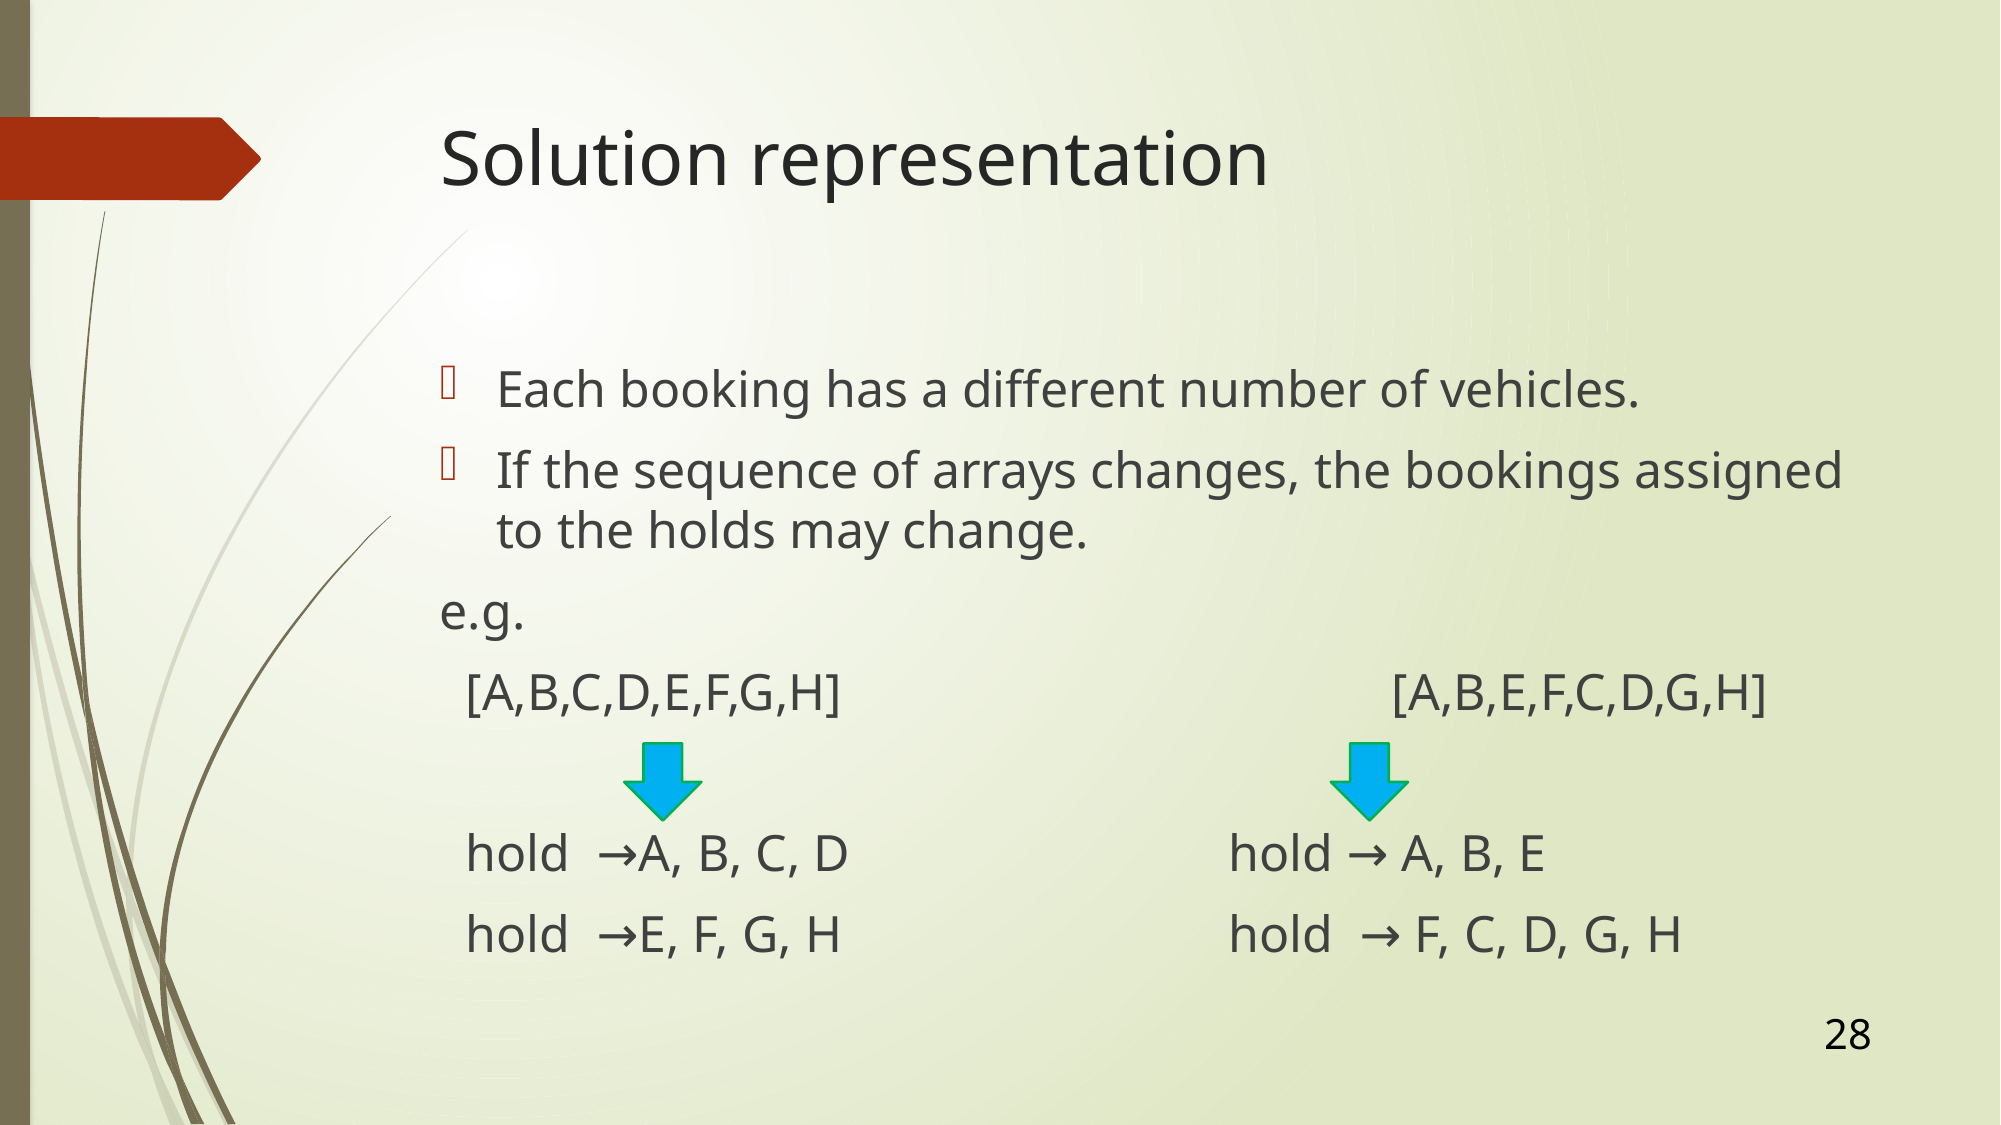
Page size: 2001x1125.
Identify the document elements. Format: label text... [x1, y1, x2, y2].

text_box [1329, 742, 1410, 822]
slide_number 28 [1759, 1006, 1888, 1066]
title Solution representation [425, 102, 1888, 313]
text_box [623, 742, 703, 822]
